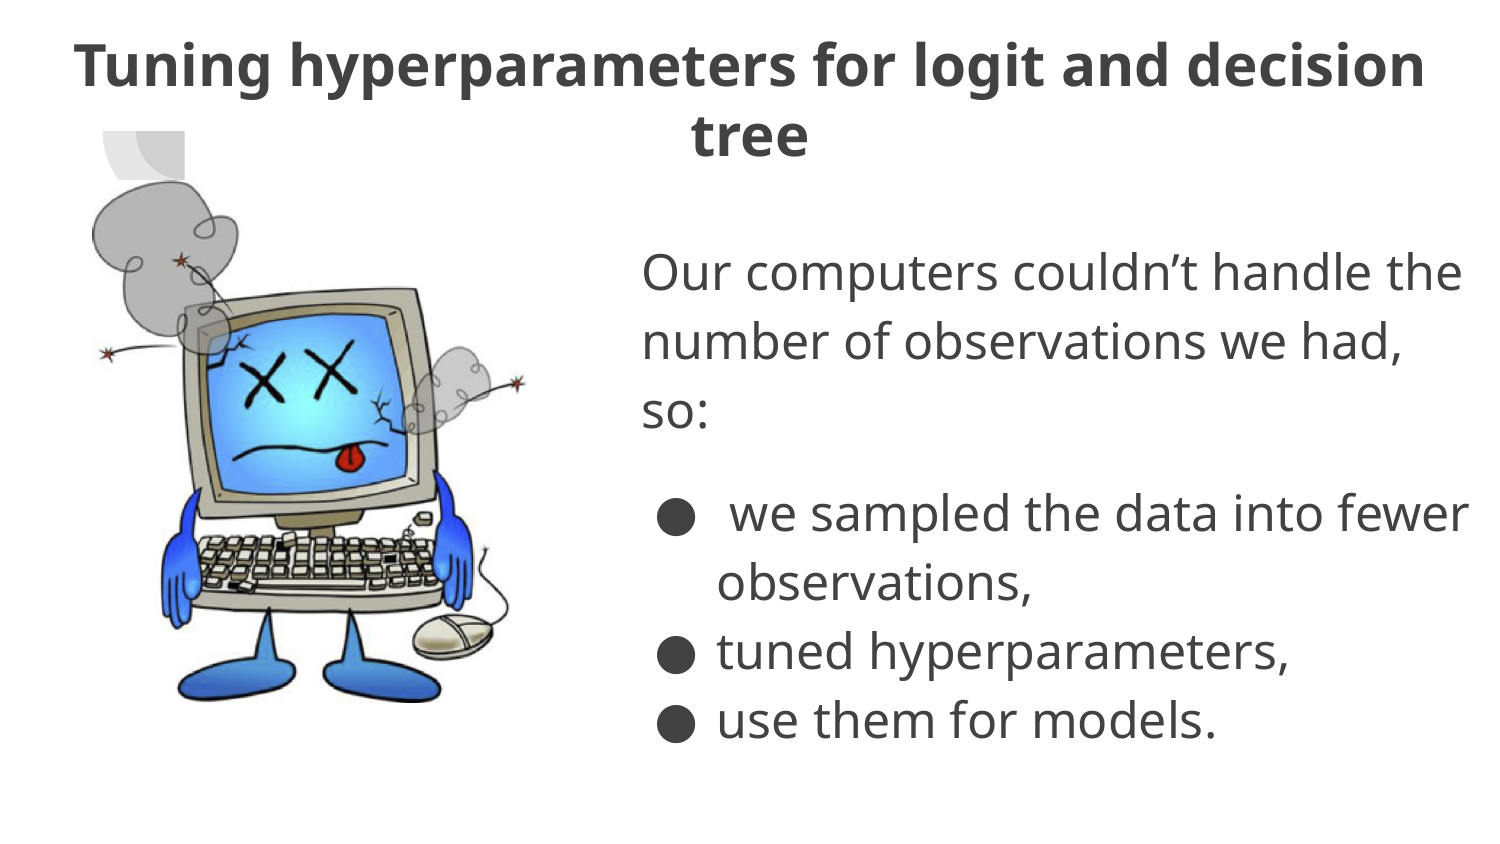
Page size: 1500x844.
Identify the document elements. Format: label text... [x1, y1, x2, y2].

picture [92, 179, 526, 703]
title Tuning hyperparameters for logit and decision tree [0, 12, 1500, 124]
list Our computers couldn’t handle the number of observations we had, so: we sampled the data into fewer observations, tuned hyperparameters, use them for models. [626, 216, 1500, 692]
